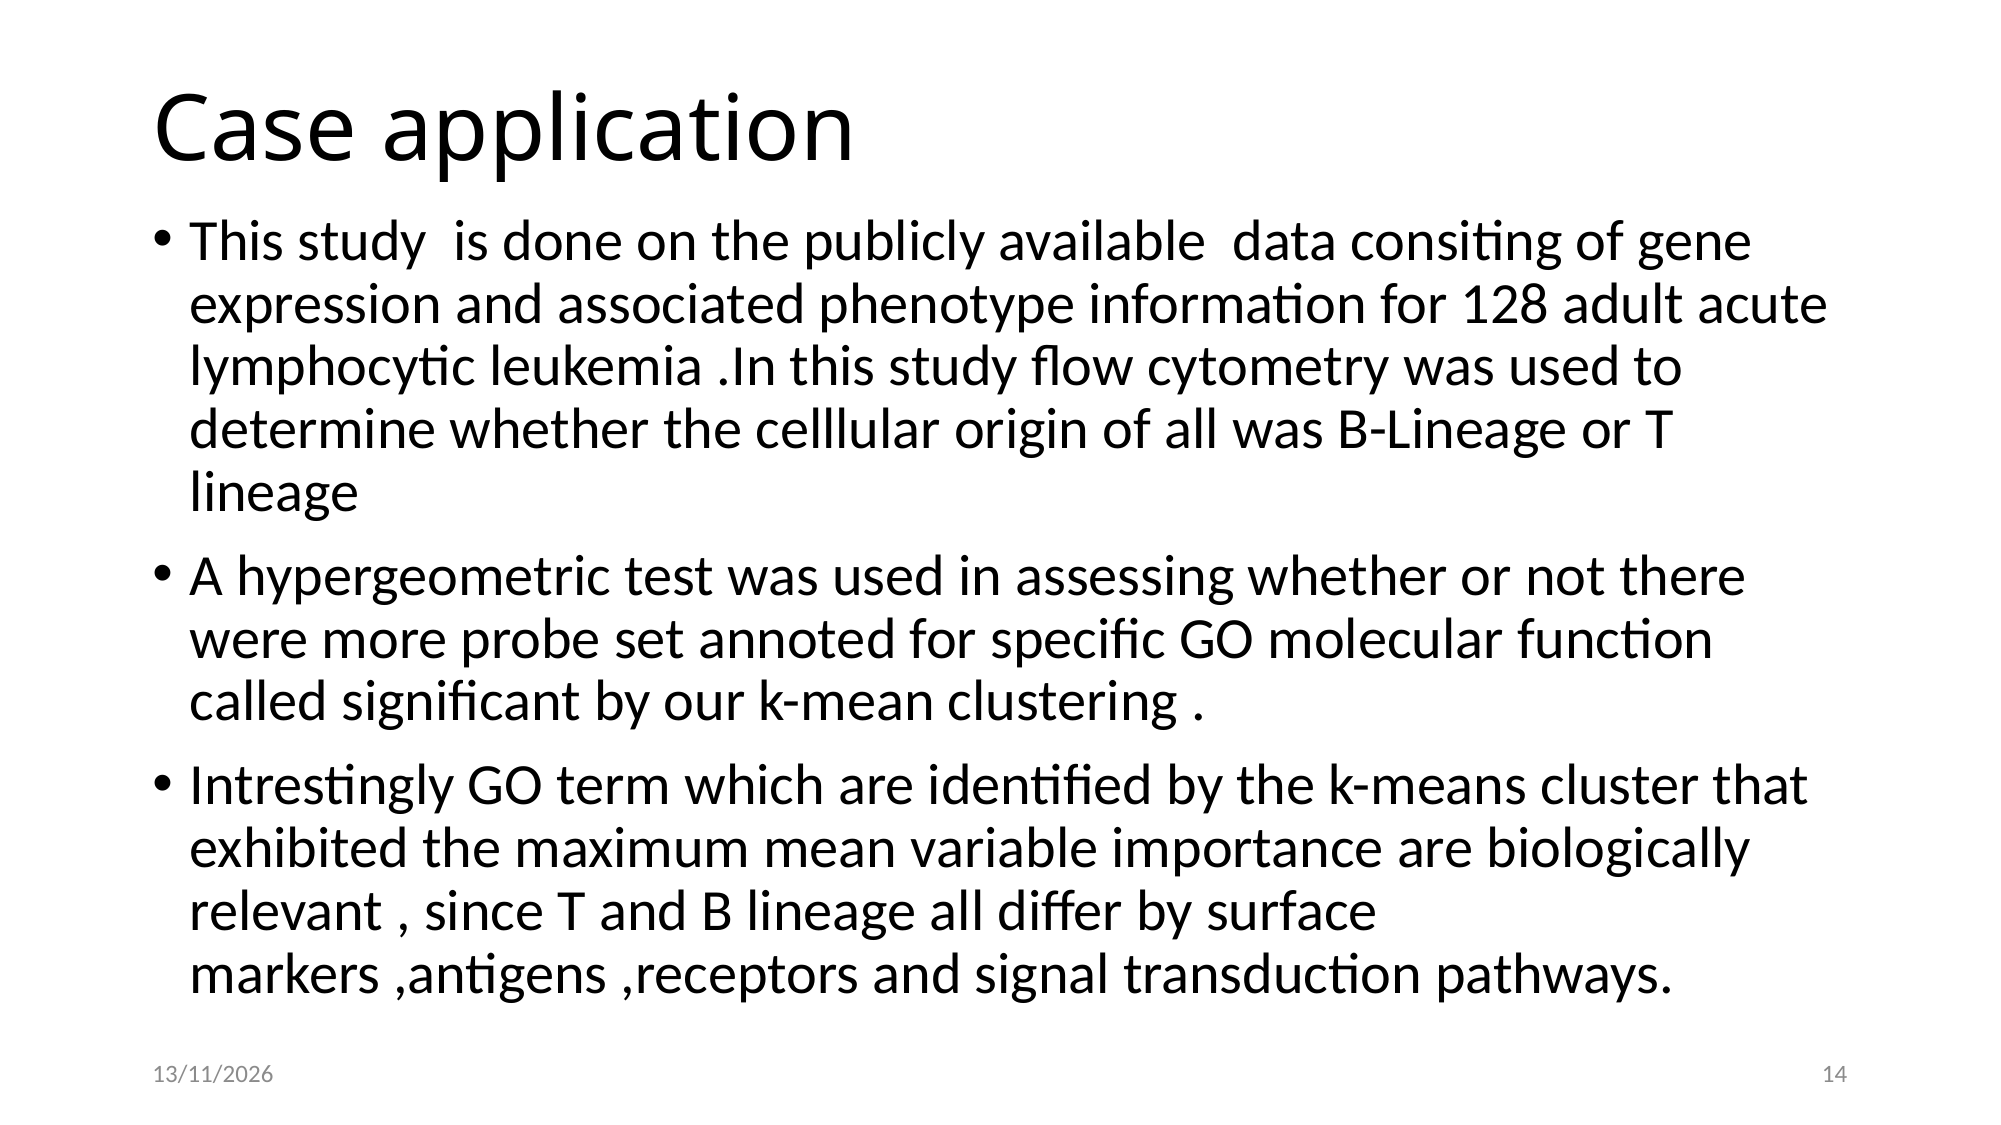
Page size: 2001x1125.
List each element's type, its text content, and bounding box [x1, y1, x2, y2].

list This study is done on the publicly available data consiting of gene expression and associated phenotype information for 128 adult acute lymphocytic leukemia .In this study flow cytometry was used to determine whether the celllular origin of all was B-Lineage or T lineage A hypergeometric test was used in assessing whether or not there were more probe set annoted for specific GO molecular function called significant by our k-mean clustering . Intrestingly GO term which are identified by the k-means cluster that exhibited the maximum mean variable importance are biologically relevant , since T and B lineage all differ by surface markers ,antigens ,receptors and signal transduction pathways. [137, 202, 1863, 1014]
slide_number 14 [1412, 1042, 1863, 1103]
title Case application [137, 59, 1863, 202]
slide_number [137, 1042, 588, 1103]
